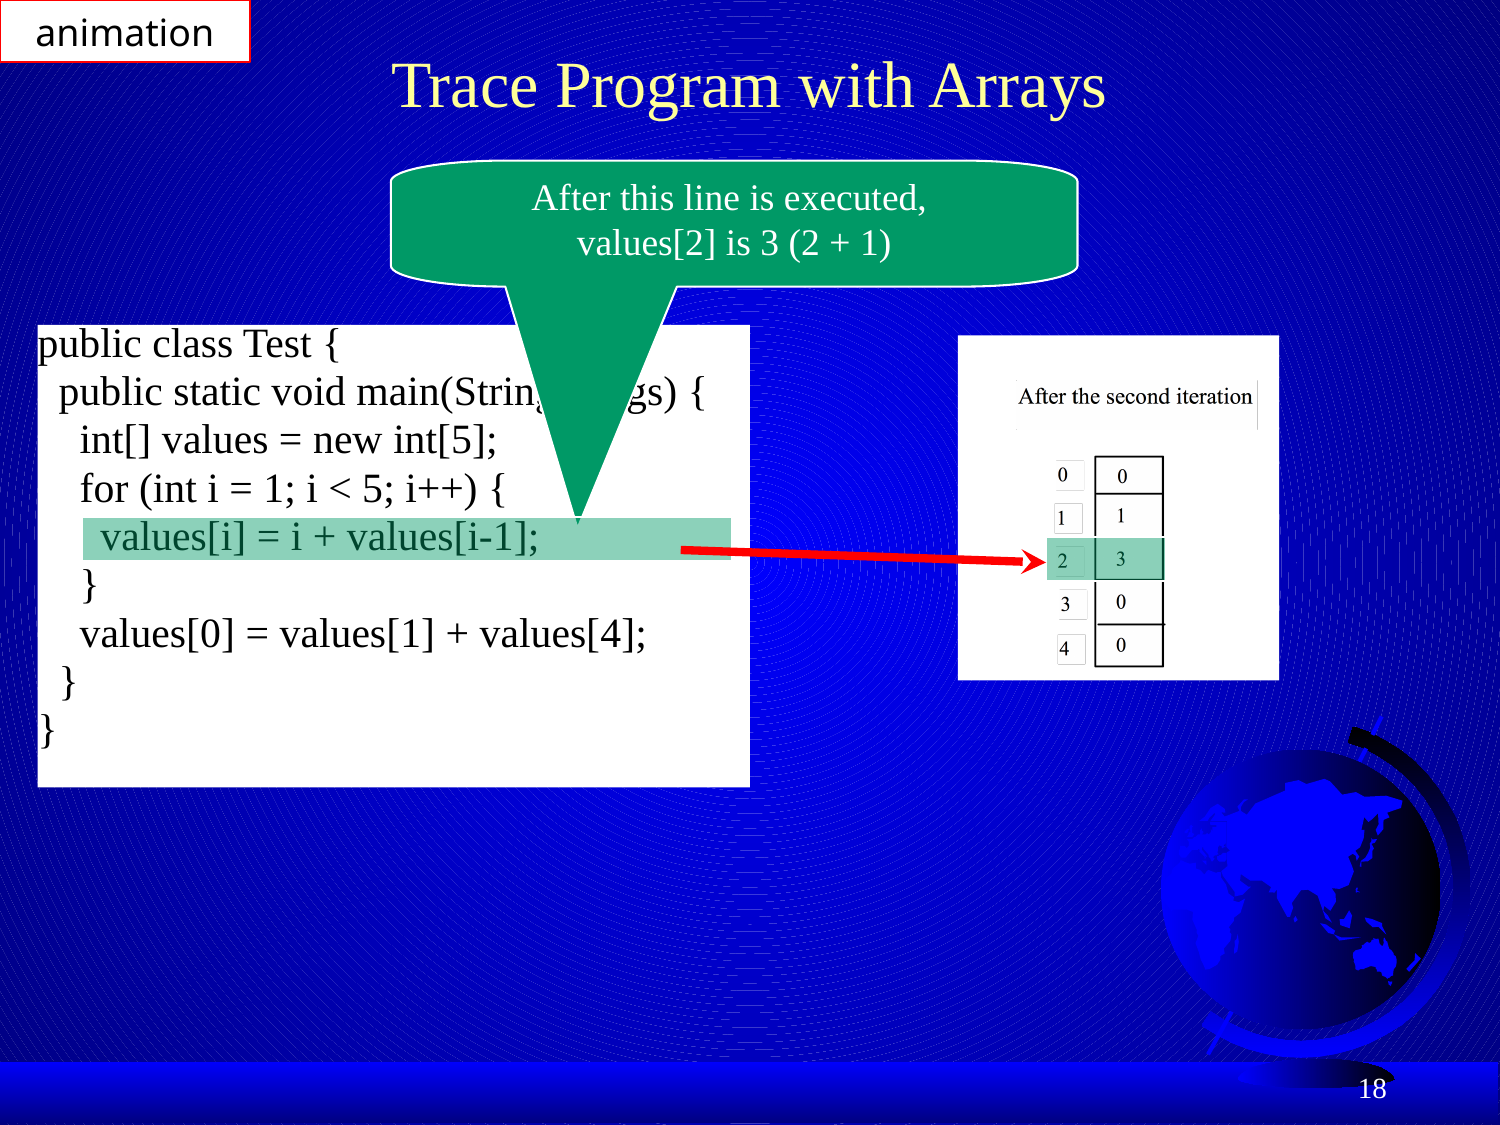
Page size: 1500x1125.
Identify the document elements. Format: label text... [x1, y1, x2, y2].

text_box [0, 0, 251, 69]
slide_number 18 [1074, 1049, 1388, 1125]
text_box [82, 516, 733, 561]
title Trace Program with Arrays [111, 36, 1388, 126]
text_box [390, 160, 1078, 529]
list public class Test { public static void main(String[] args) { int[] values = new int[5]; for (int i = 1; i < 5; i++) { values[i] = i + values[i-1]; } values[0] = values[1] + values[4]; } } [36, 324, 751, 788]
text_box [957, 335, 1280, 681]
